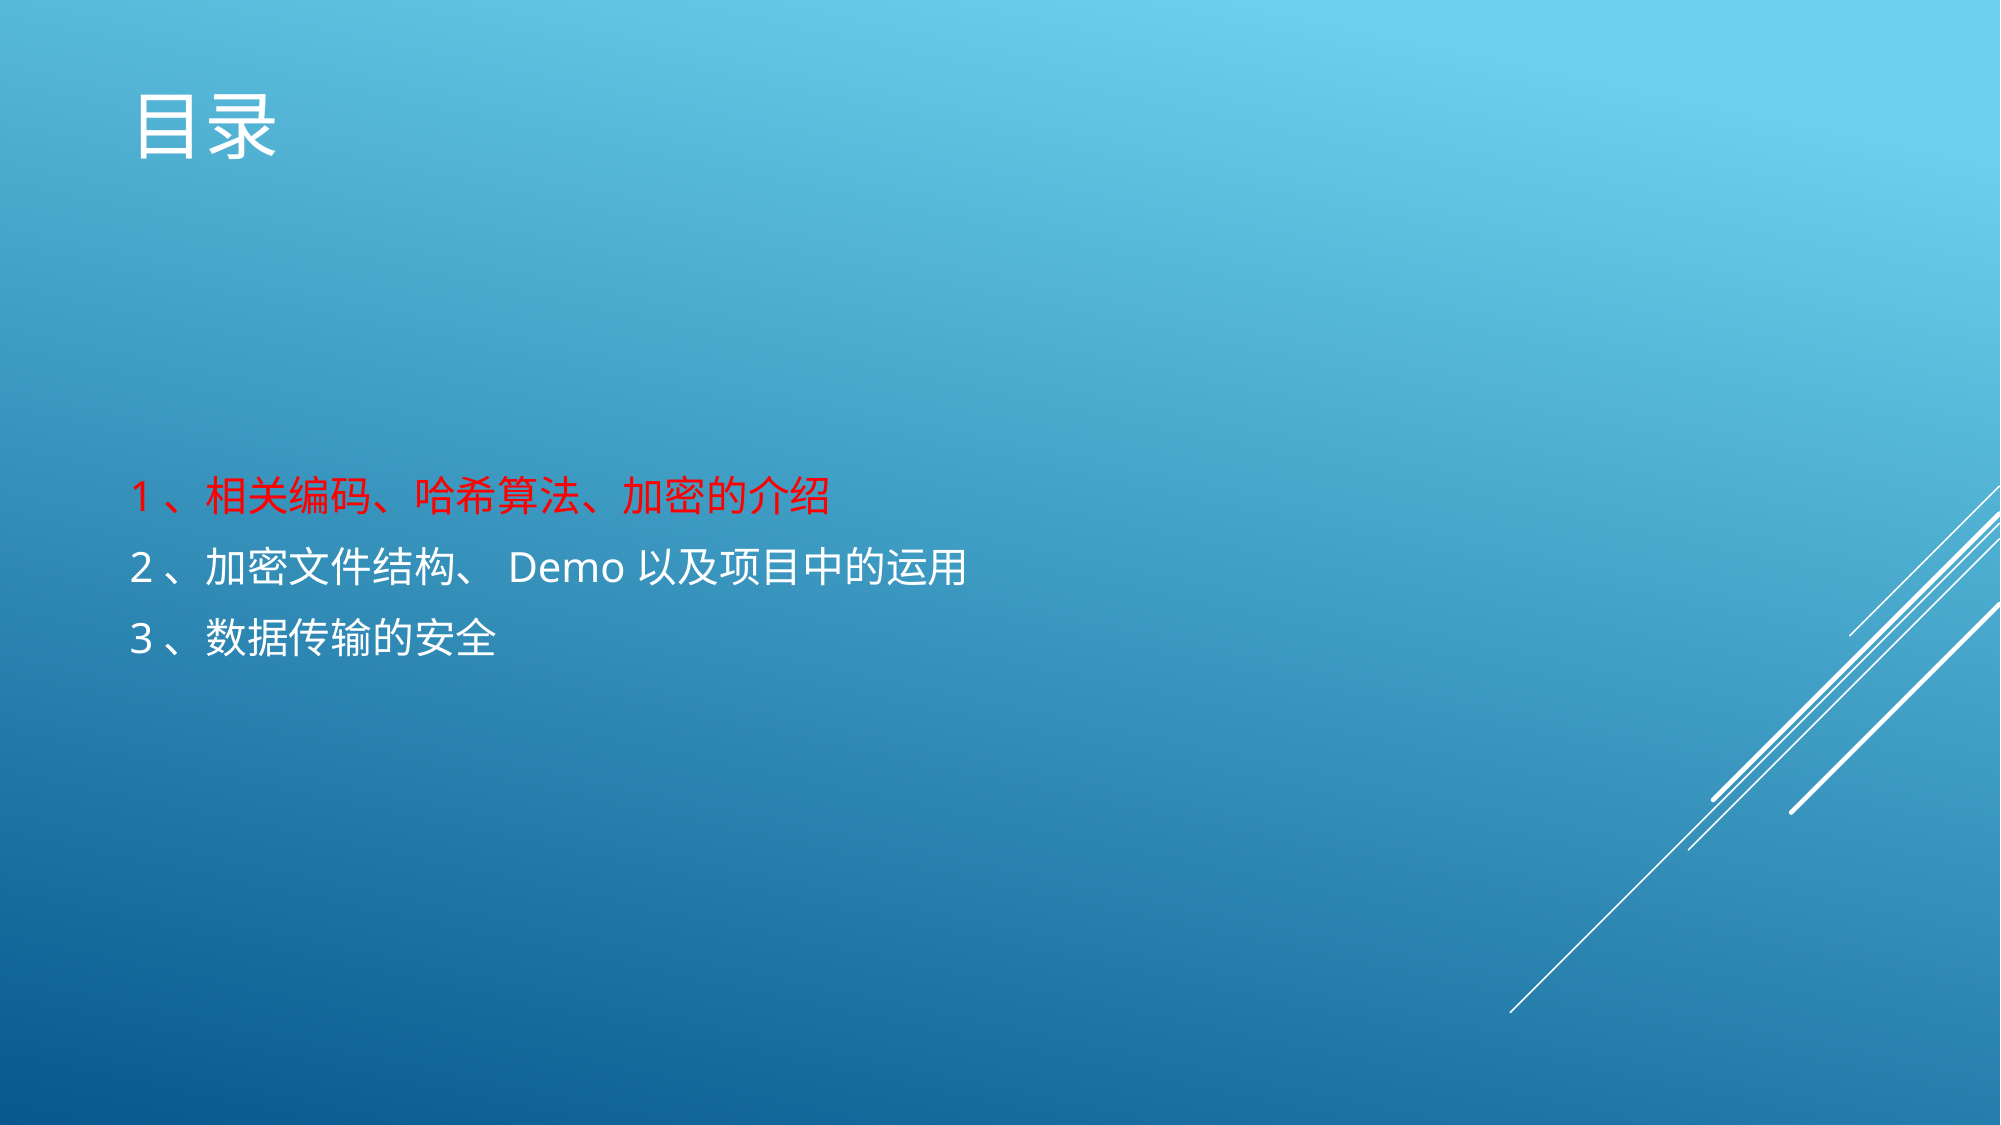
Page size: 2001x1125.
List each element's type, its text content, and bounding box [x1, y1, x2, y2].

title 目录 [114, 0, 1515, 247]
list 1、相关编码、哈希算法、加密的介绍 2、加密文件结构、Demo以及项目中的运用 3、数据传输的安全 [114, 247, 1515, 884]
